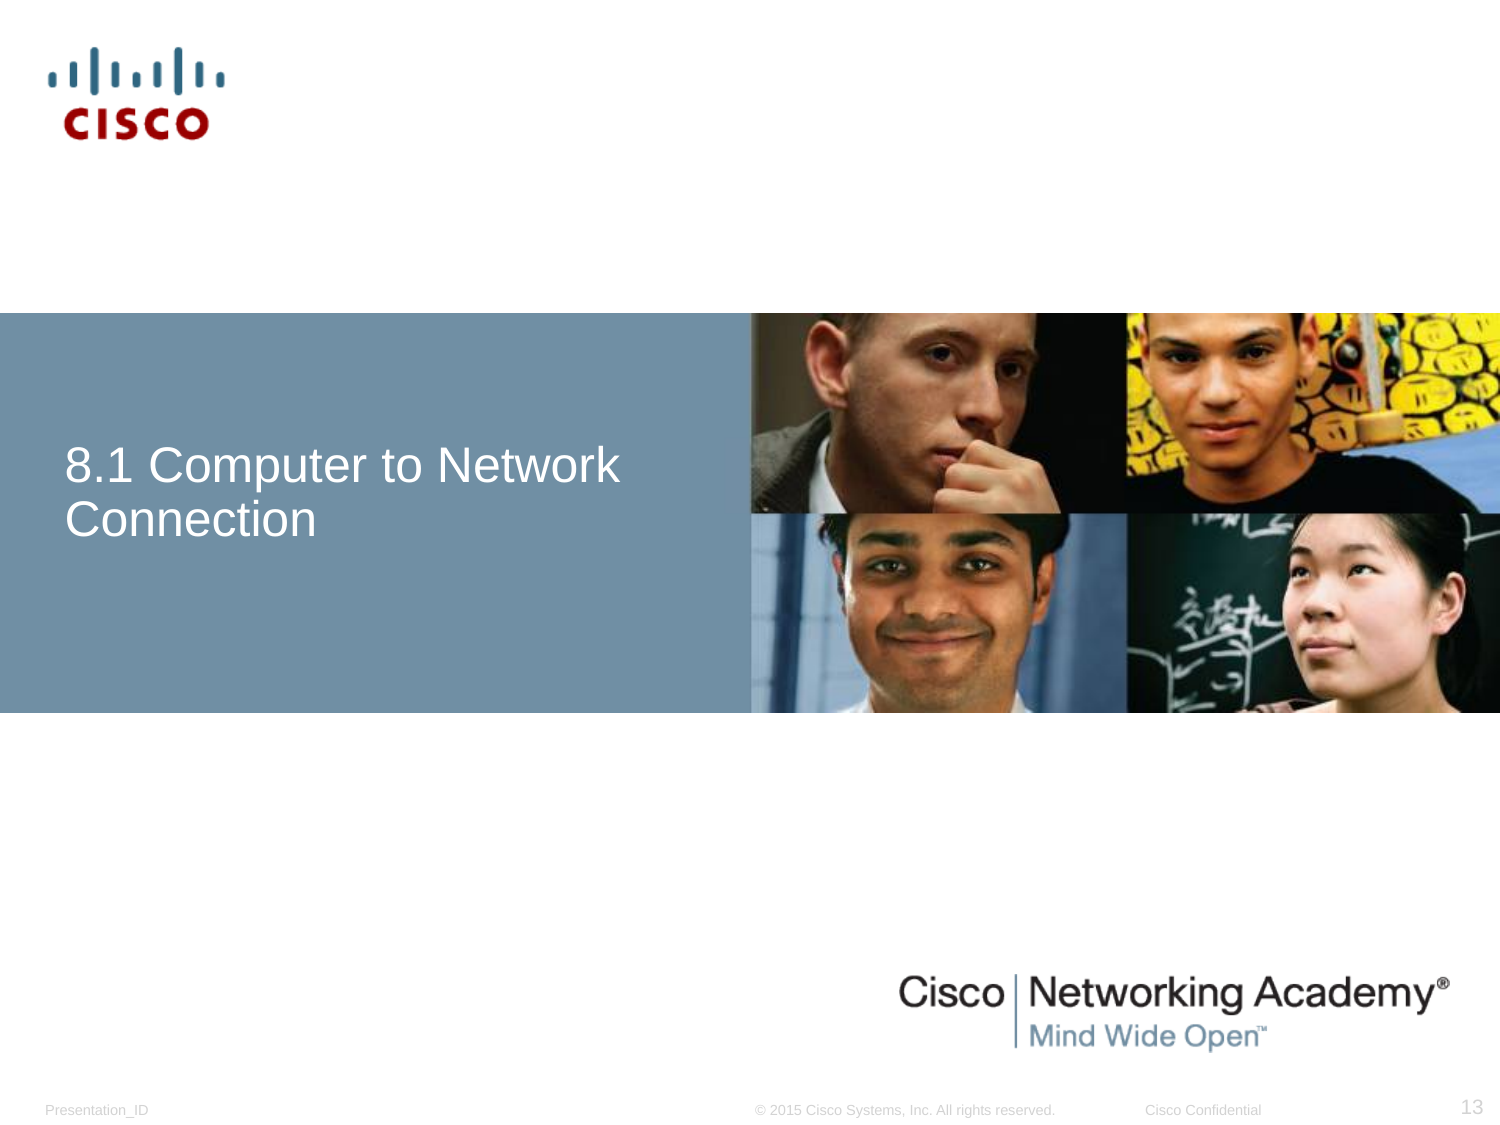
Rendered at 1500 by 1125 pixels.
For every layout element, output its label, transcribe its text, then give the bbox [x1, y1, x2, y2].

picture [899, 974, 1450, 1053]
title 8.1 Computer to Network Connection [51, 371, 684, 615]
picture [40, 19, 233, 168]
picture [0, 313, 1500, 713]
